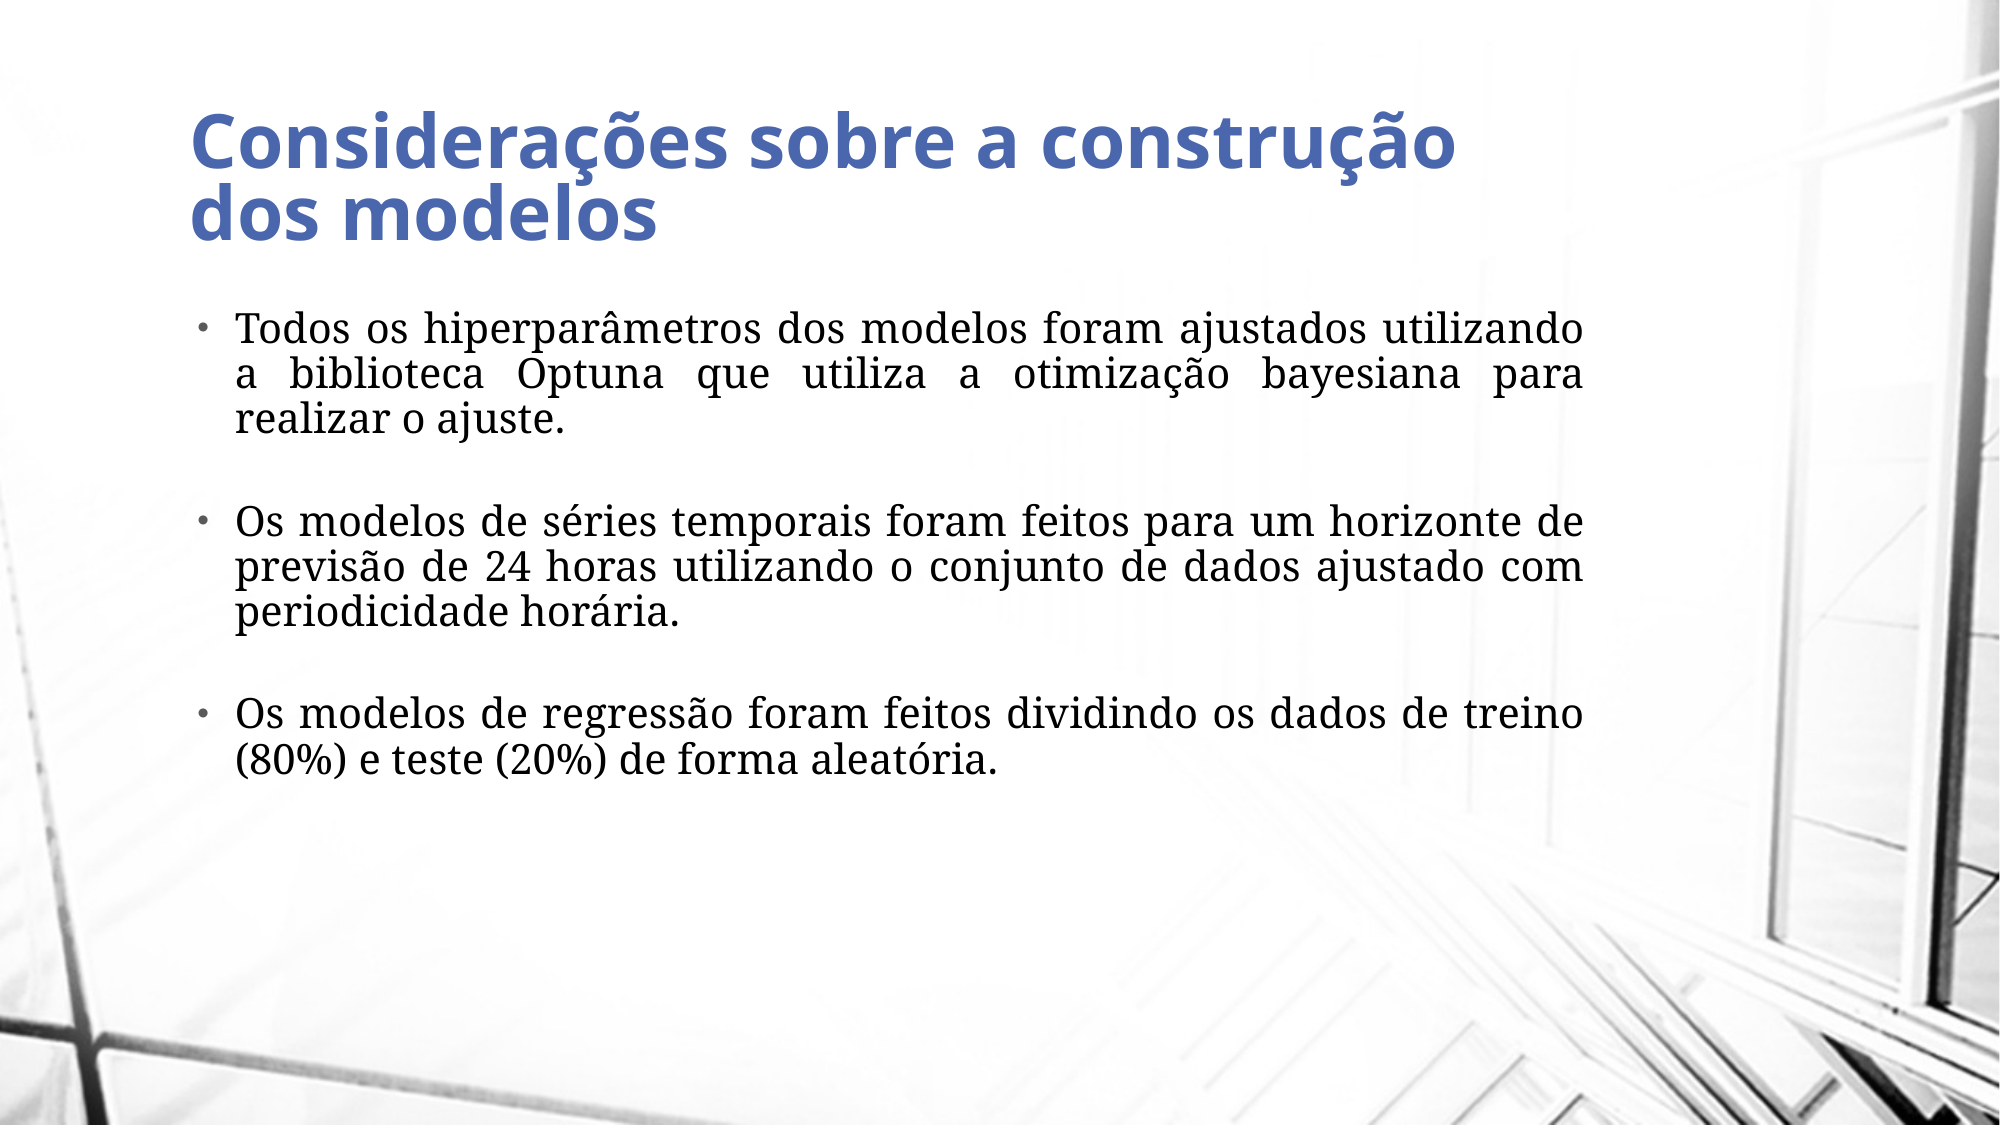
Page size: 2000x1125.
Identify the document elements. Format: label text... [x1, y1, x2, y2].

title Considerações sobre a construção dos modelos [174, 87, 1600, 263]
list Todos os hiperparâmetros dos modelos foram ajustados utilizando a biblioteca Optuna que utiliza a otimização bayesiana para realizar o ajuste. Os modelos de séries temporais foram feitos para um horizonte de previsão de 24 horas utilizando o conjunto de dados ajustado com periodicidade horária. Os modelos de regressão foram feitos dividindo os dados de treino (80%) e teste (20%) de forma aleatória. [174, 299, 1600, 988]
picture [0, 0, 2000, 1125]
